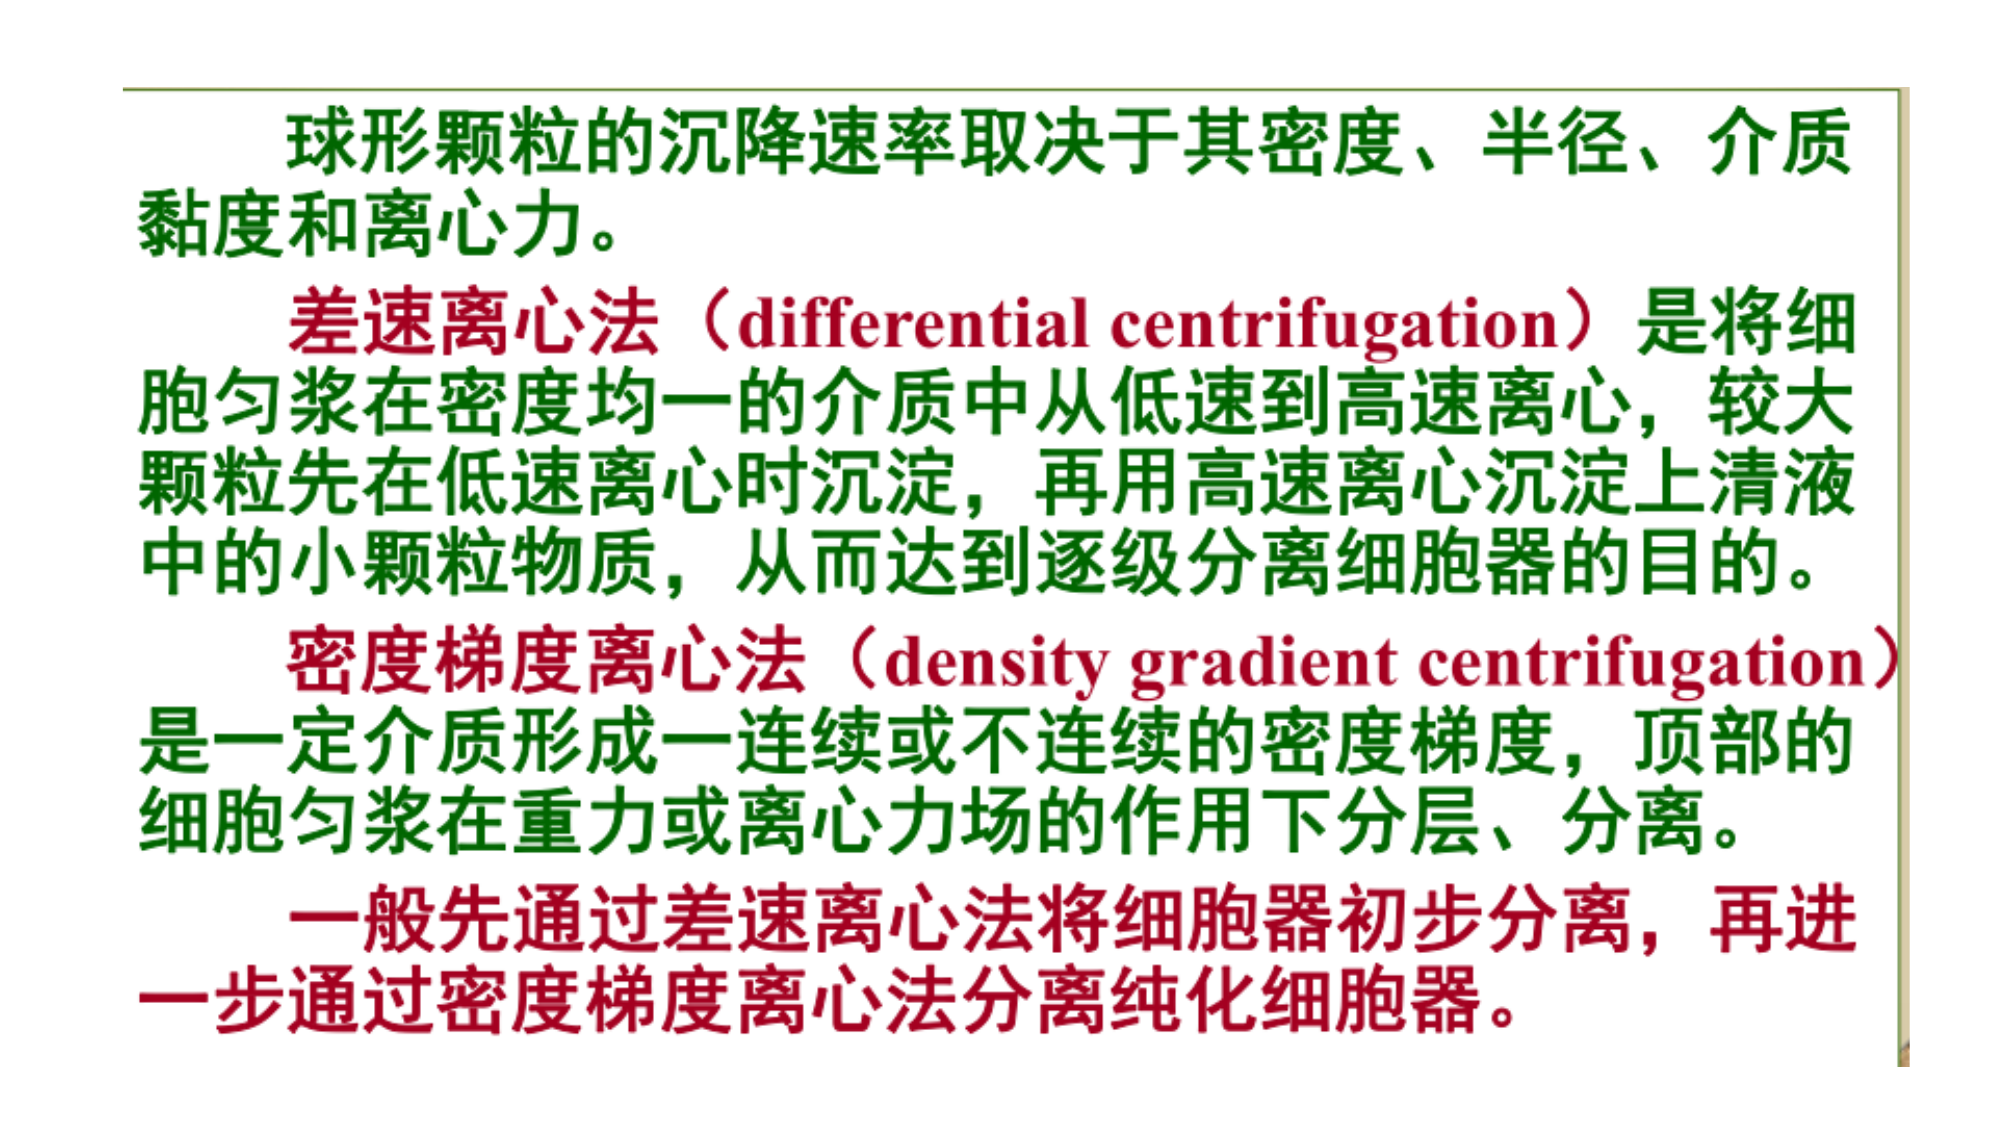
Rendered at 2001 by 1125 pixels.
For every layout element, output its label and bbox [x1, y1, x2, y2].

picture [122, 87, 1910, 1067]
